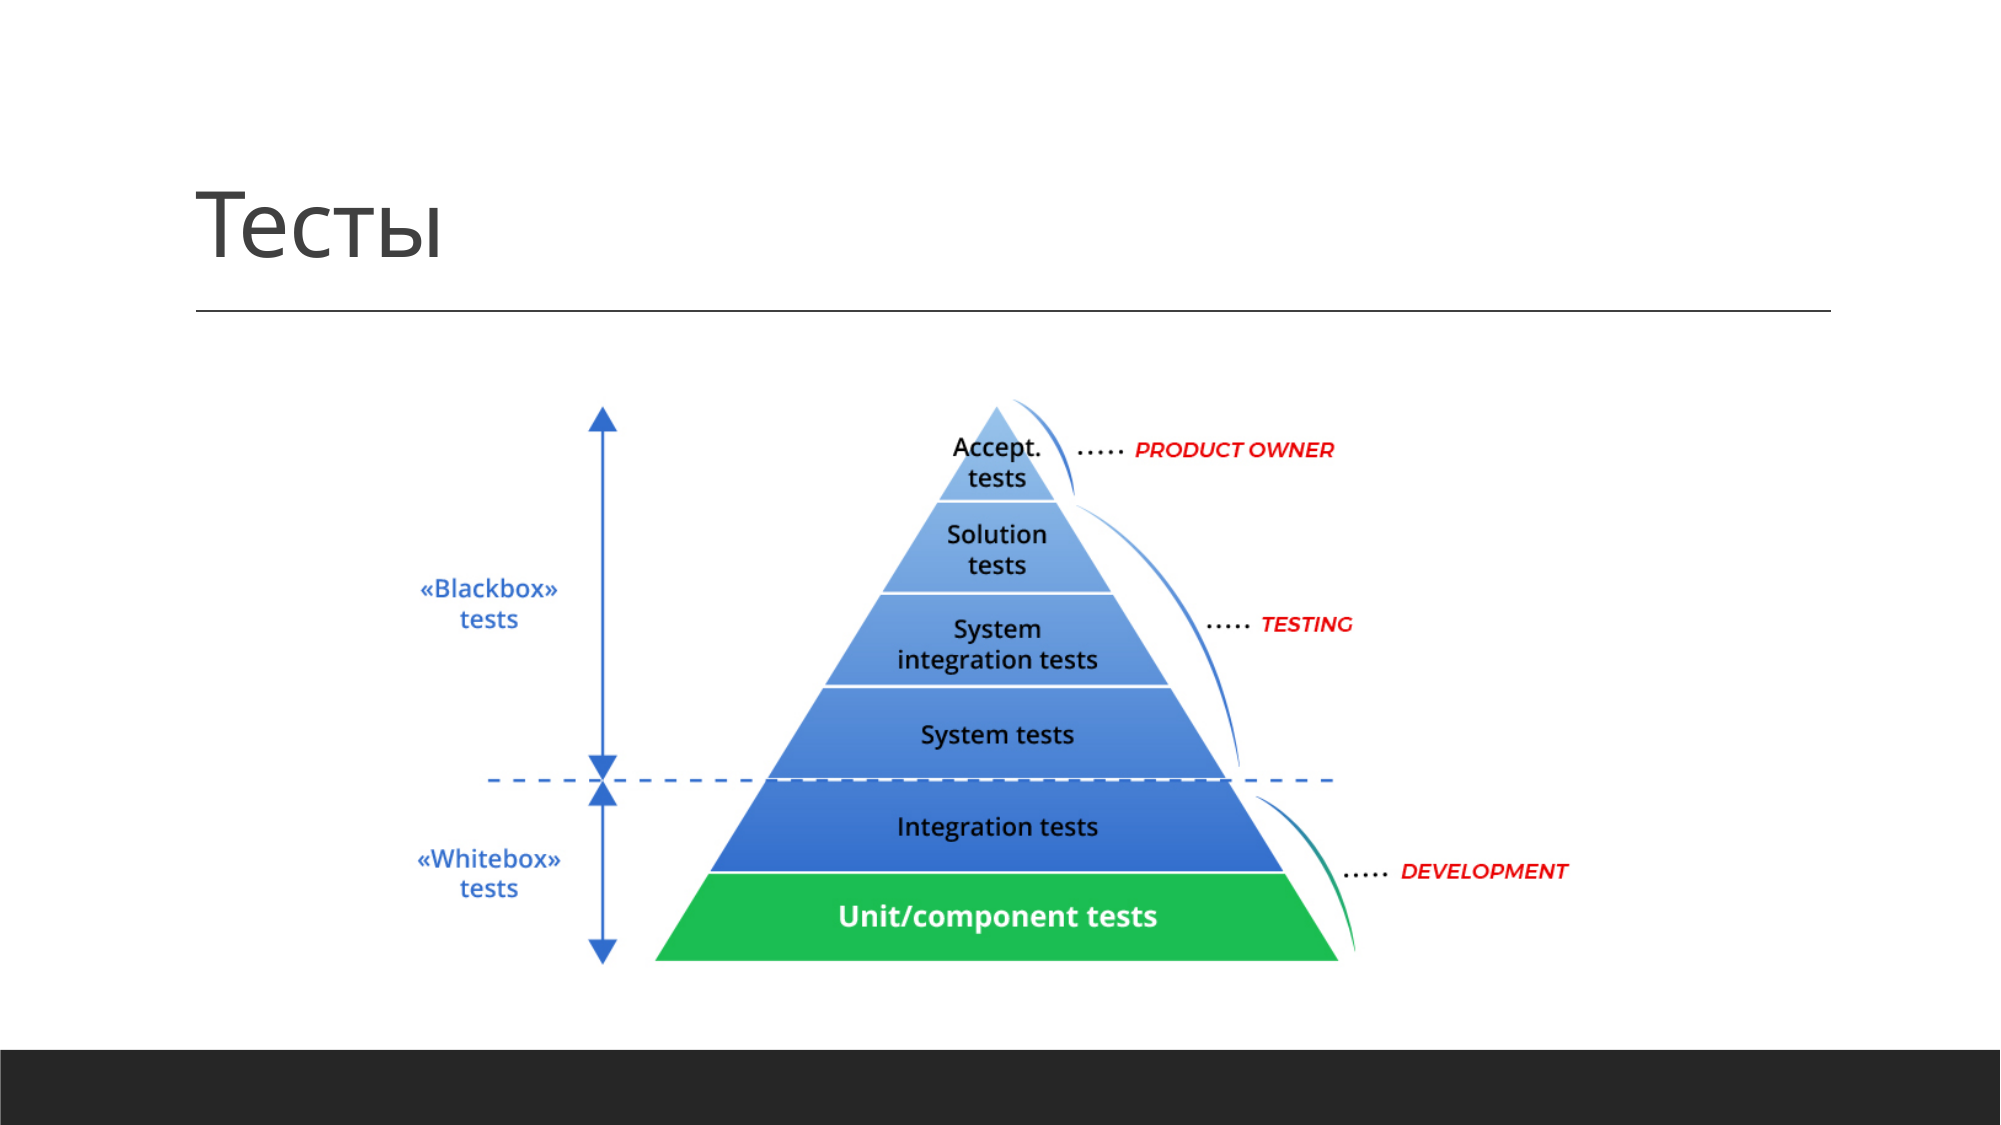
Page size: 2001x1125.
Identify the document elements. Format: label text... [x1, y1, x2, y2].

picture [389, 347, 1611, 1026]
title Тесты [180, 47, 1830, 285]
